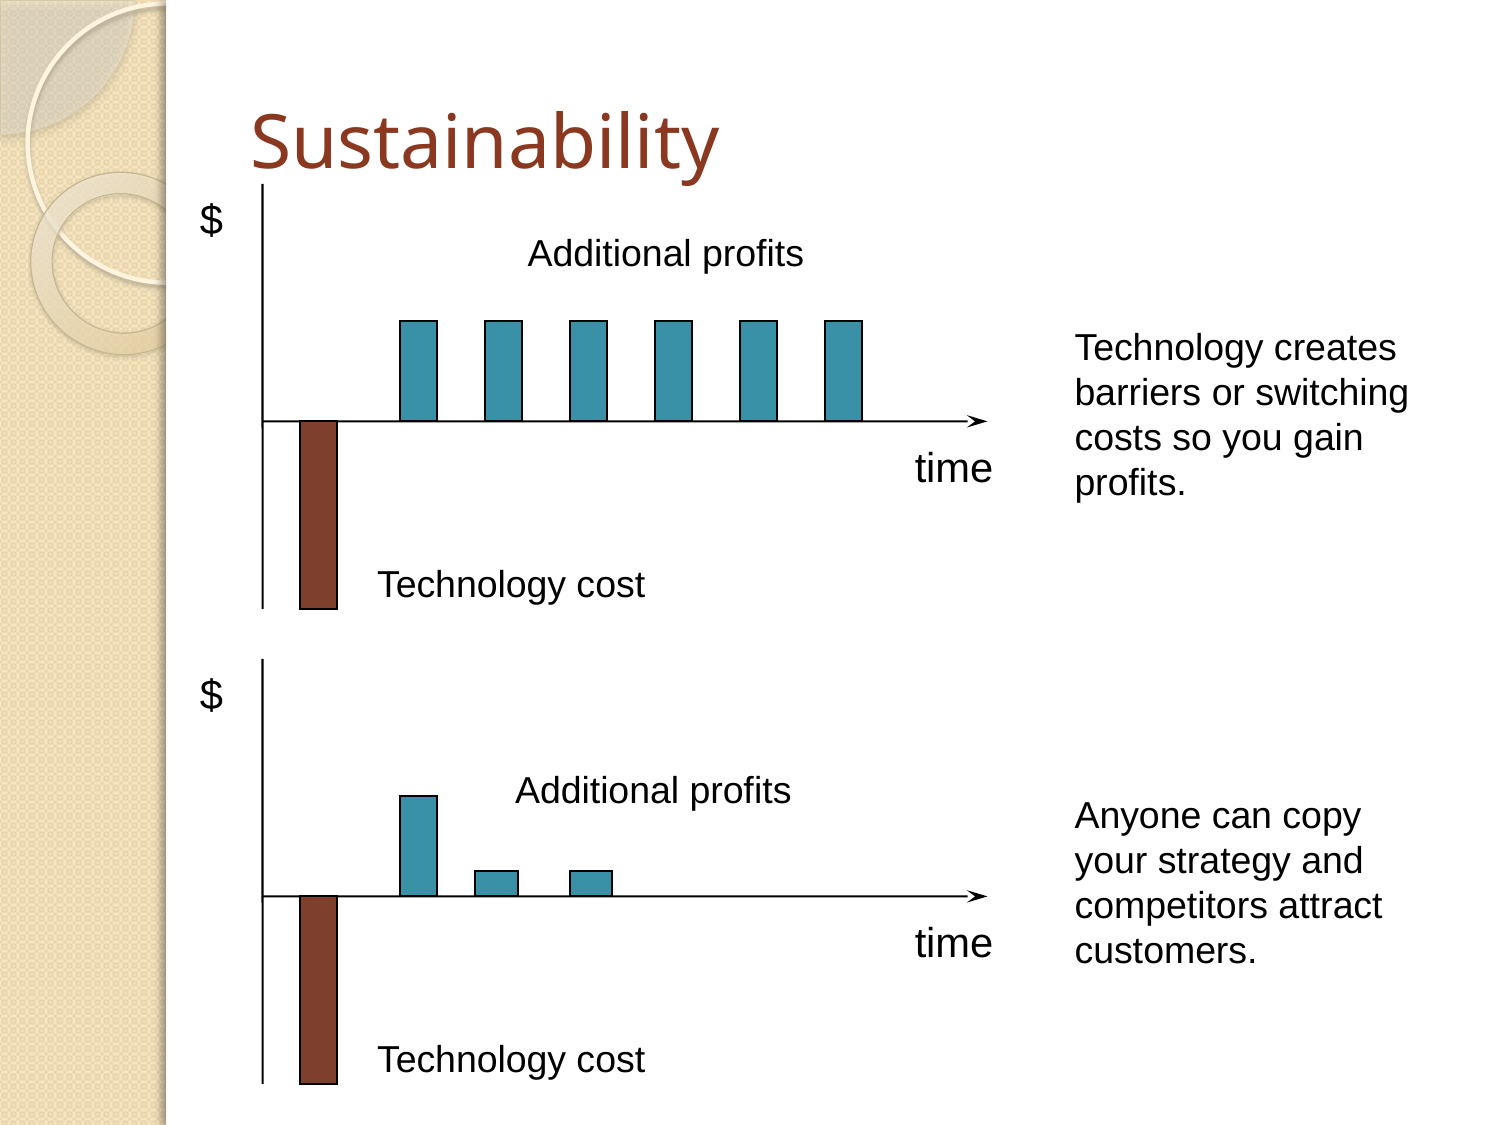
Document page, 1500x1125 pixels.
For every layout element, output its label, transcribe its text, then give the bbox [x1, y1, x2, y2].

text_box time [900, 908, 1009, 974]
text_box [966, 415, 988, 428]
text_box [300, 421, 338, 609]
text_box $ [185, 185, 238, 251]
text_box [399, 796, 438, 897]
text_box [966, 890, 988, 903]
text_box $ [185, 660, 238, 726]
text_box time [900, 433, 1009, 499]
text_box Technology cost [362, 552, 661, 612]
text_box [654, 321, 693, 422]
text_box [825, 321, 863, 422]
text_box Technology cost [362, 1027, 661, 1087]
text_box [739, 321, 778, 422]
title Sustainability [235, 45, 1466, 233]
text_box Technology creates barriers or switching costs so you gain profits. [1059, 315, 1450, 511]
text_box [569, 321, 608, 422]
text_box Additional profits [512, 221, 820, 281]
text_box [474, 871, 518, 897]
text_box [399, 321, 438, 422]
text_box Additional profits [500, 758, 807, 819]
text_box [569, 871, 613, 897]
text_box [484, 321, 523, 422]
text_box [300, 896, 338, 1084]
text_box Anyone can copy your strategy and competitors attract customers. [1059, 783, 1450, 979]
